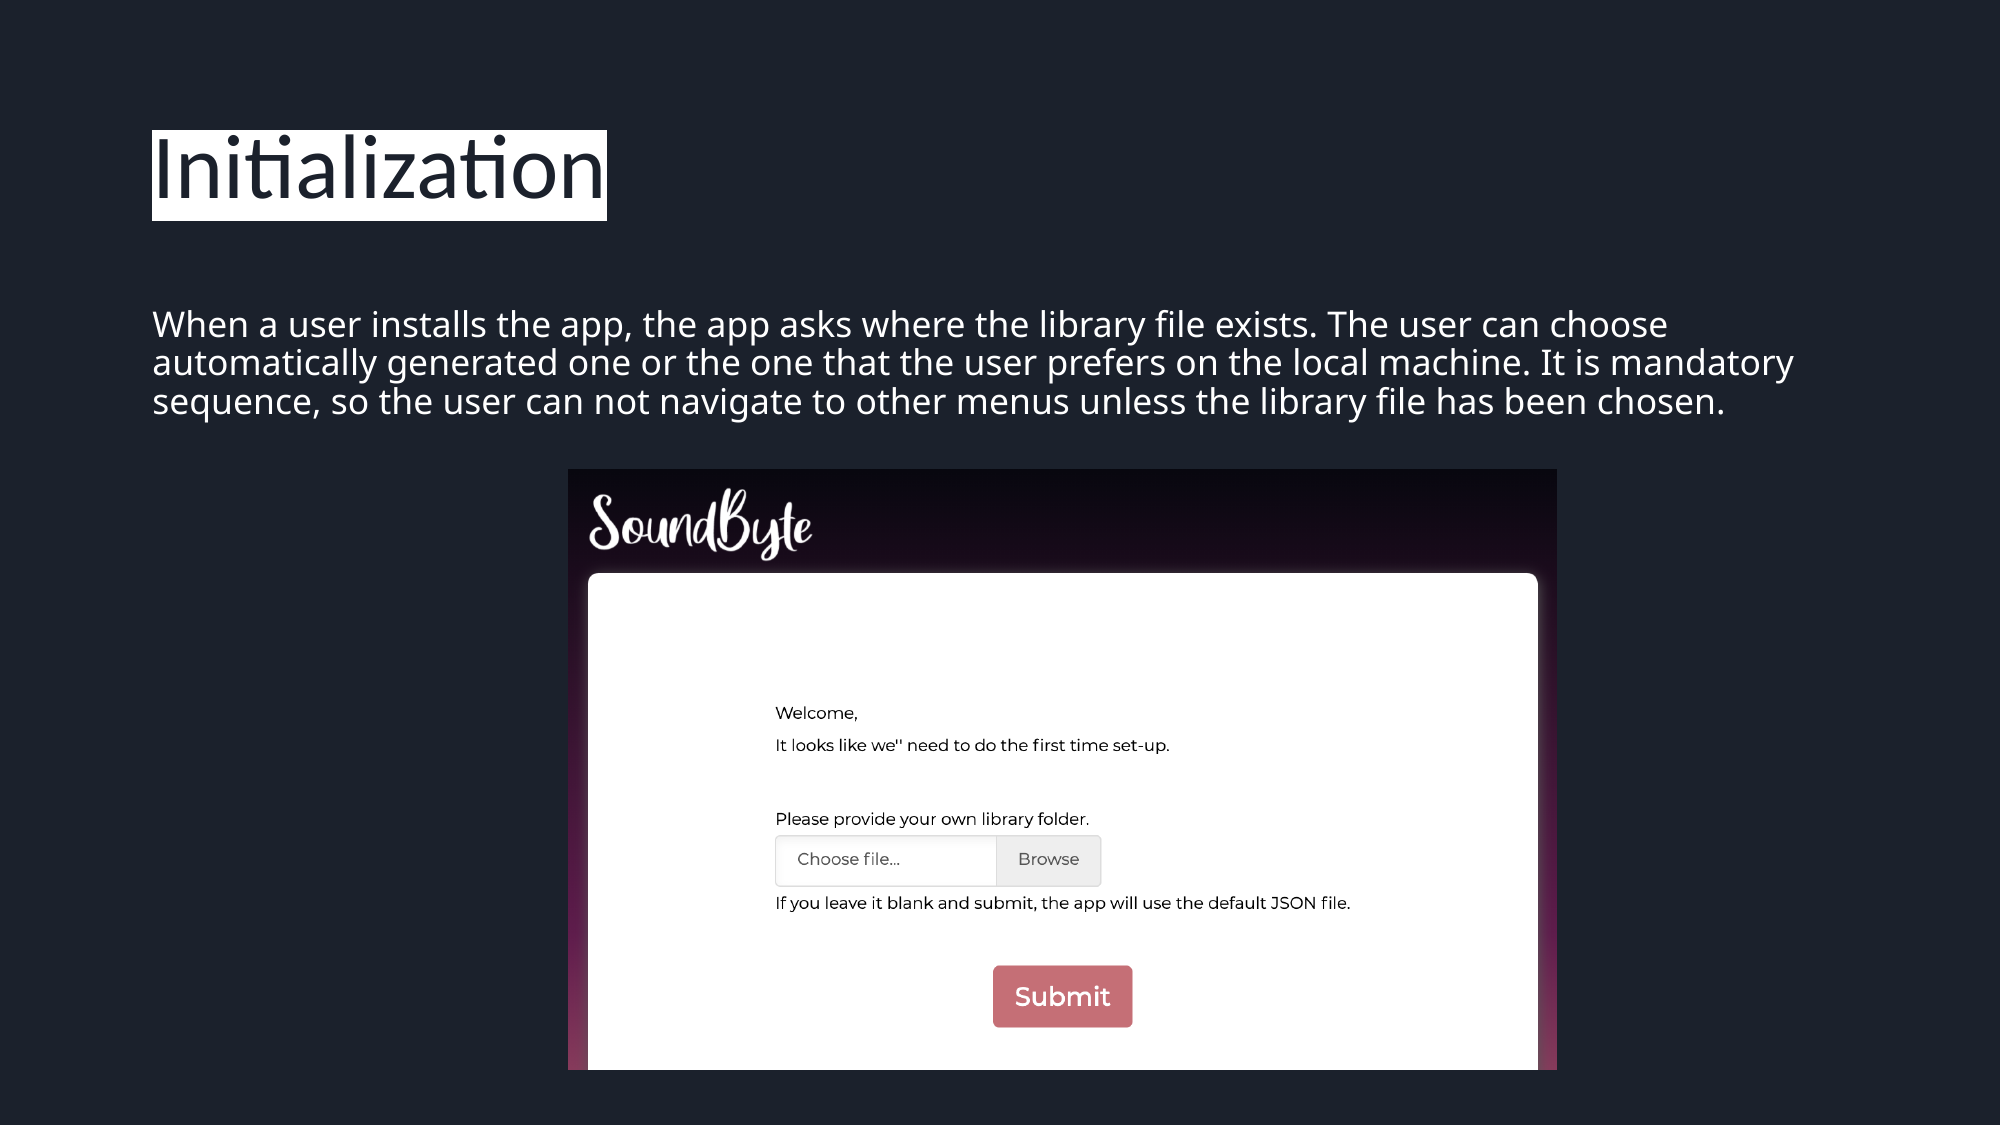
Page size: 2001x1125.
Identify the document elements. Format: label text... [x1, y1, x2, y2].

title Initialization [137, 59, 1863, 278]
picture [568, 469, 1558, 1070]
list When a user installs the app, the app asks where the library file exists. The user can choose automatically generated one or the one that the user prefers on the local machine. It is mandatory sequence, so the user can not navigate to other menus unless the library file has been chosen. [137, 299, 1863, 1014]
